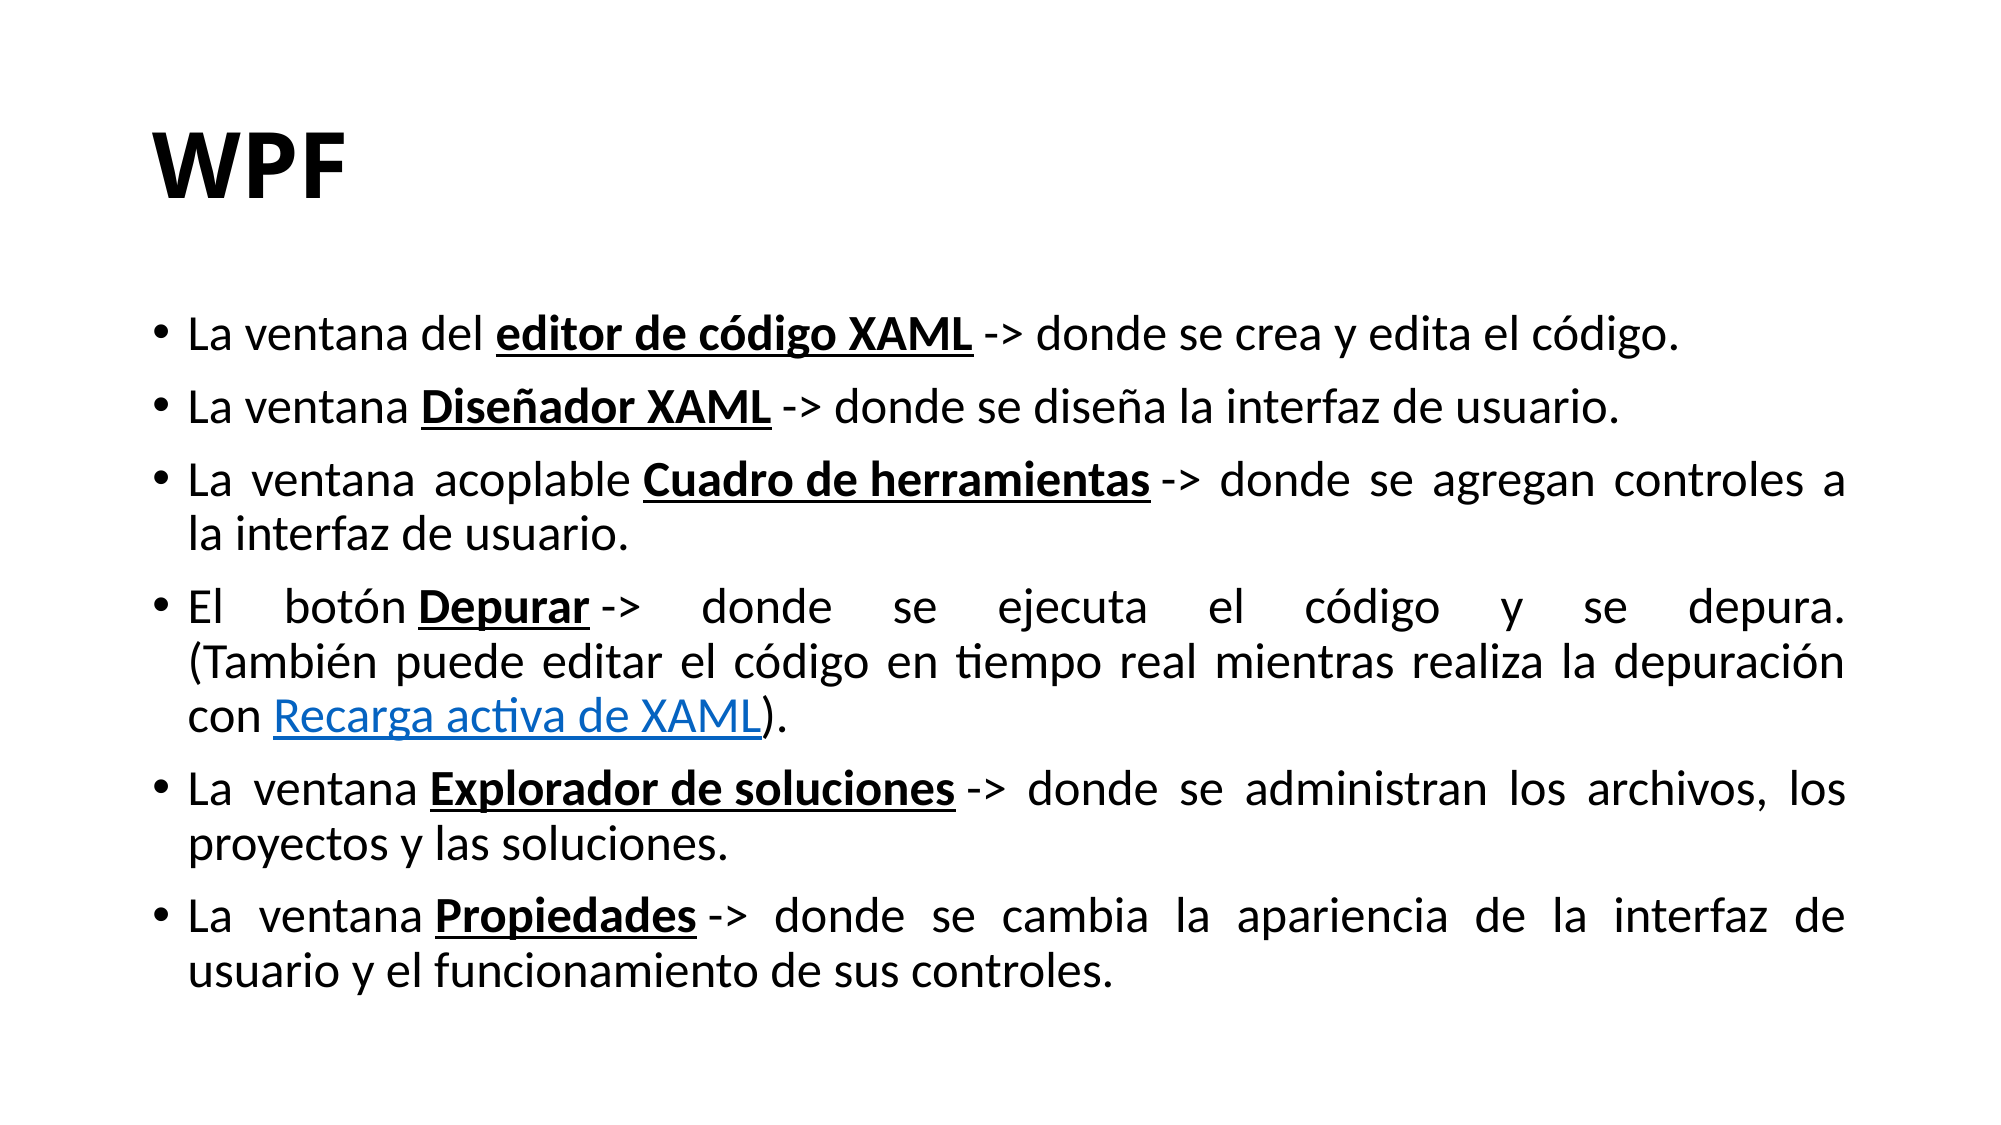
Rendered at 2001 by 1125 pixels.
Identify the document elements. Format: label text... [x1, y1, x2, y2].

list La ventana del editor de código XAML -> donde se crea y edita el código. La ventana Diseñador XAML -> donde se diseña la interfaz de usuario. La ventana acoplable Cuadro de herramientas -> donde se agregan controles a la interfaz de usuario. El botón Depurar -> donde se ejecuta el código y se depura. (También puede editar el código en tiempo real mientras realiza la depuración con Recarga activa de XAML). La ventana Explorador de soluciones -> donde se administran los archivos, los proyectos y las soluciones. La ventana Propiedades -> donde se cambia la apariencia de la interfaz de usuario y el funcionamiento de sus controles. [137, 299, 1863, 1014]
title WPF [137, 59, 1863, 278]
